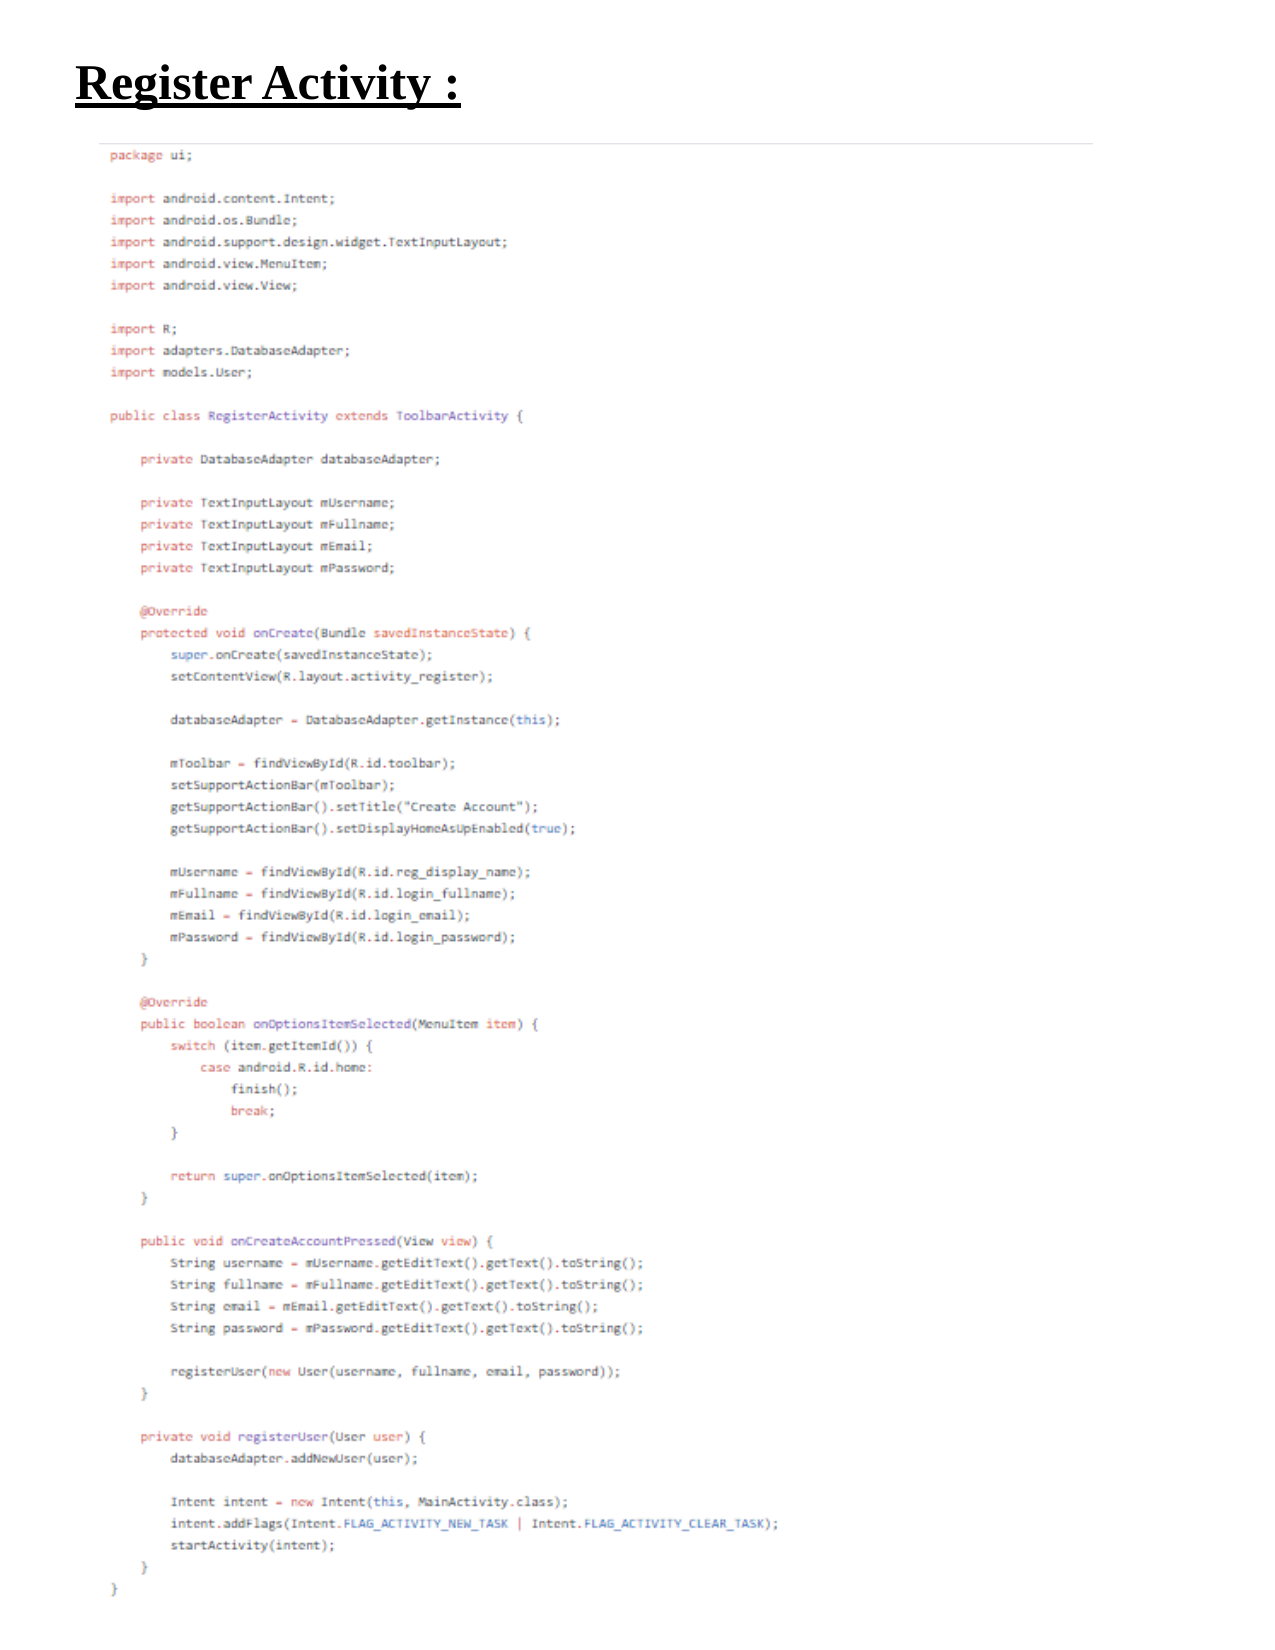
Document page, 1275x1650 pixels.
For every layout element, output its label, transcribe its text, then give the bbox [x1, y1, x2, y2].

picture [99, 143, 1093, 1601]
title Register Activity : [75, 50, 595, 111]
